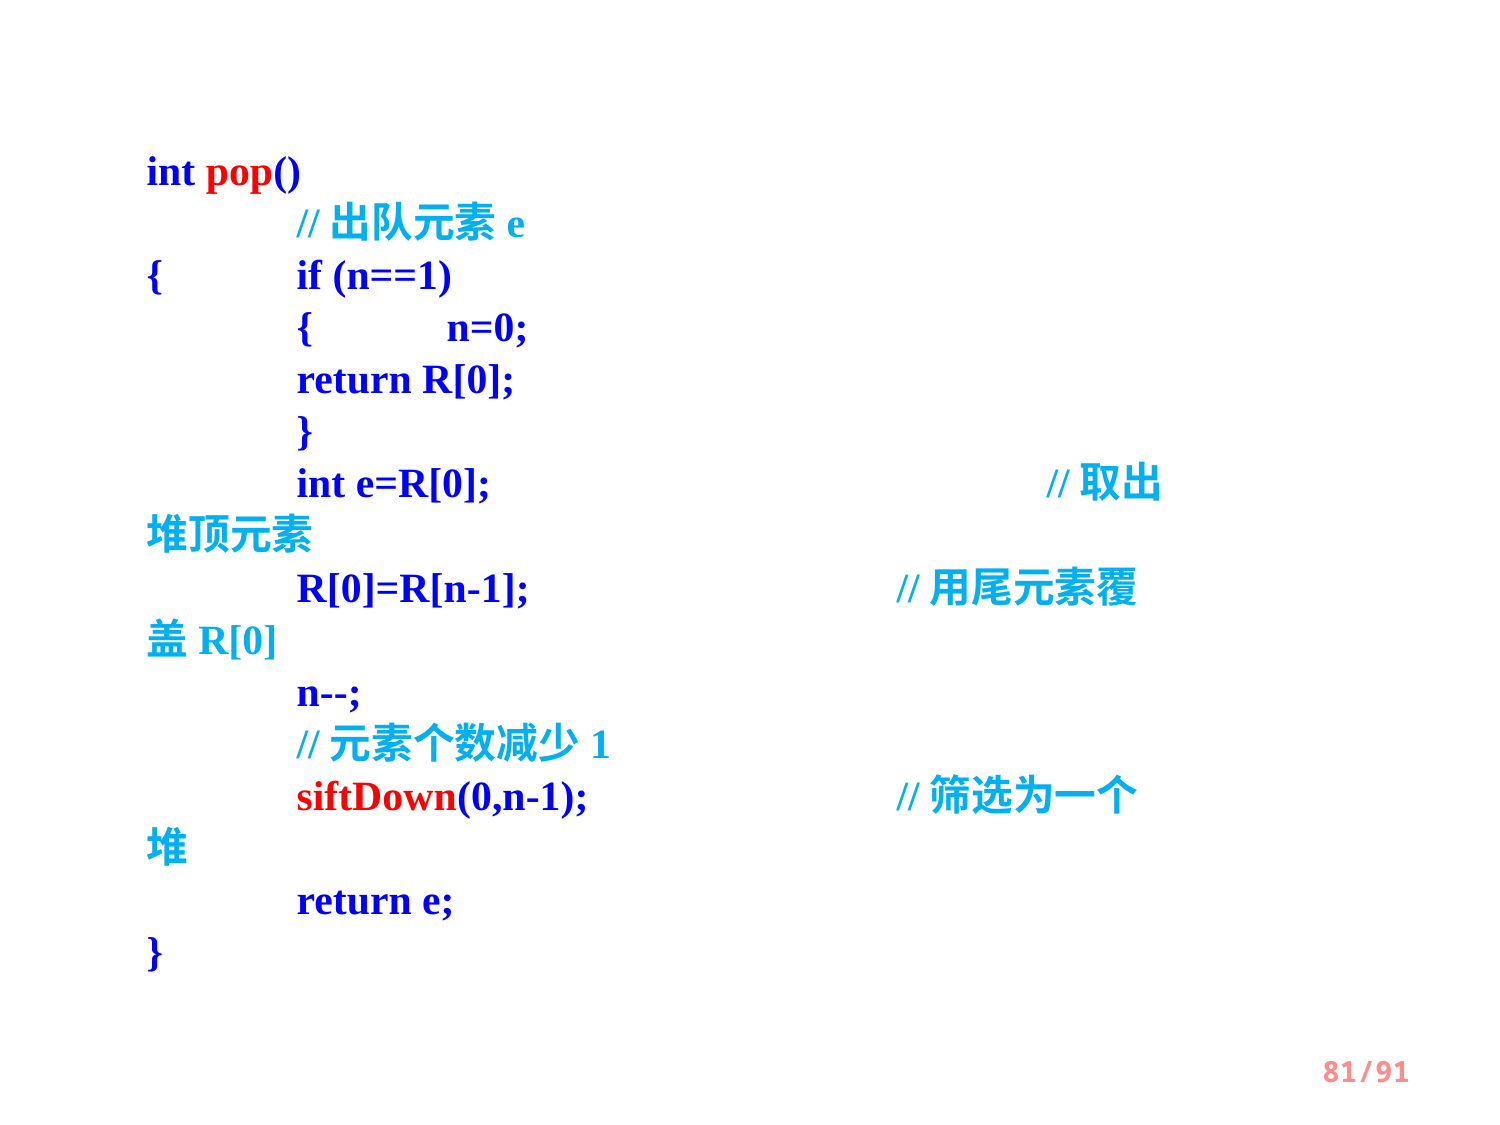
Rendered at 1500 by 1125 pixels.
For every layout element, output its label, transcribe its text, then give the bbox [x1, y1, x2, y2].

text_box int pop() //出队元素e { if (n==1) { n=0; return R[0]; } int e=R[0]; //取出堆顶元素 R[0]=R[n-1]; //用尾元素覆盖R[0] n--; //元素个数减少1 siftDown(0,n-1); //筛选为一个堆 return e; } [115, 122, 1186, 995]
slide_number 81/91 [1074, 1042, 1425, 1103]
